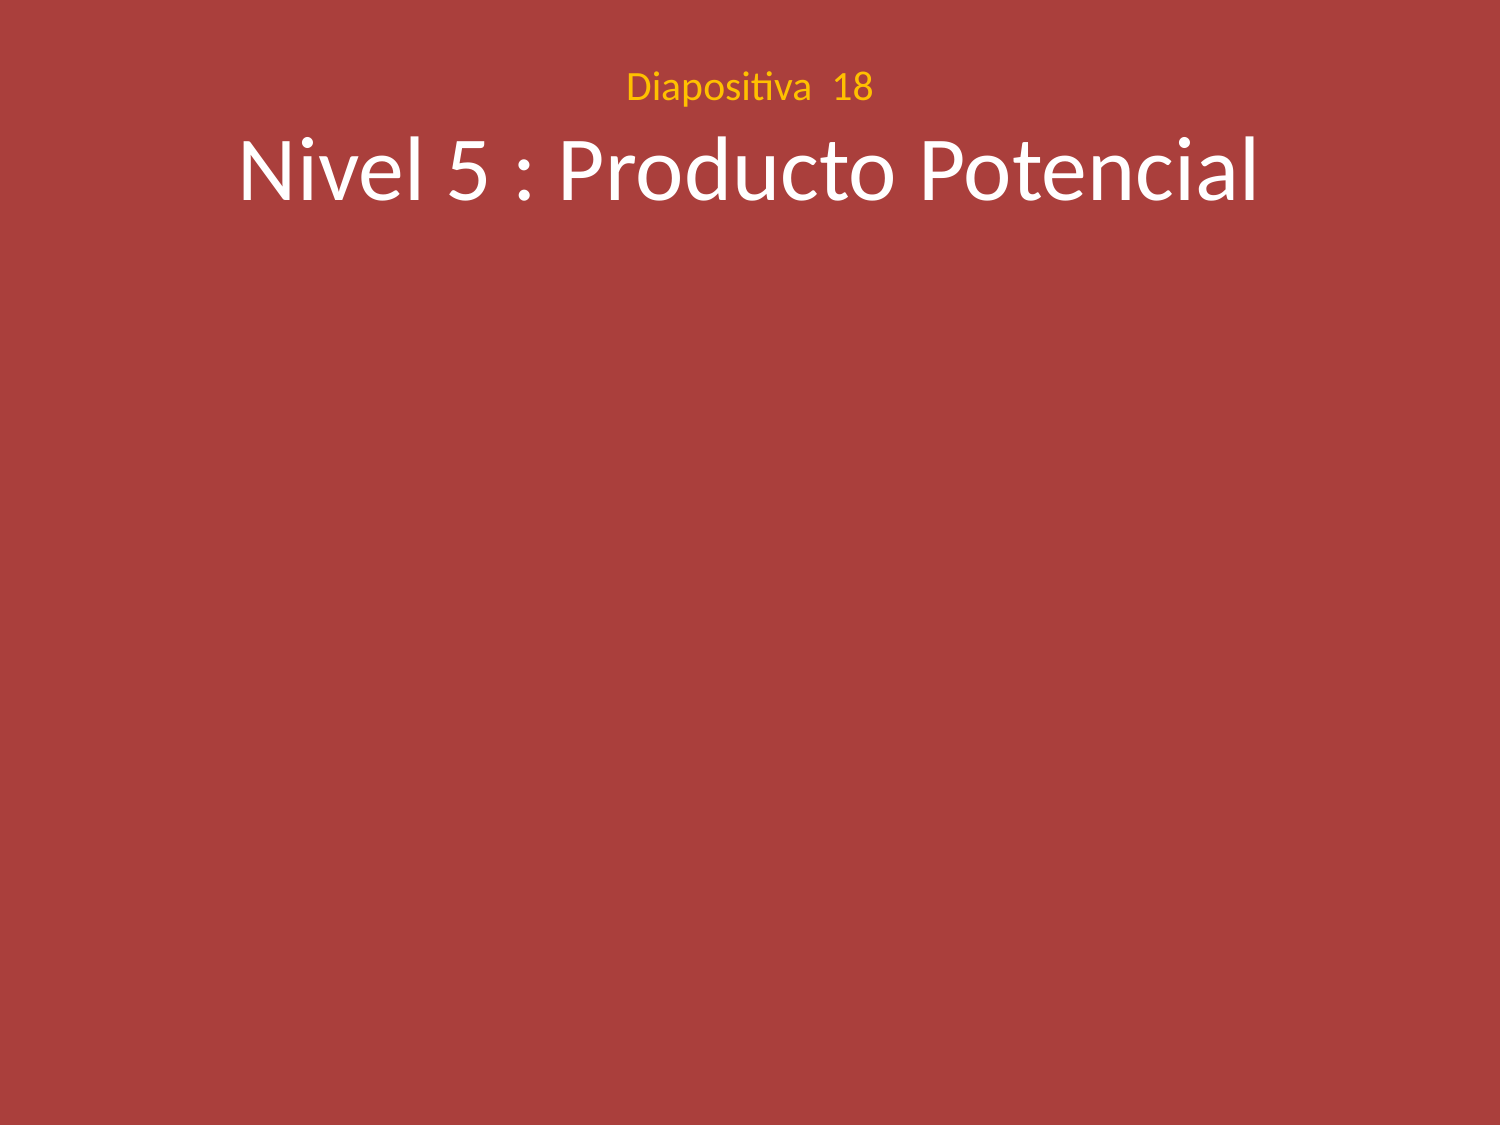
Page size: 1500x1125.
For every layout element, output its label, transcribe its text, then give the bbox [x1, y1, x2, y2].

title Diapositiva 18 Nivel 5 : Producto Potencial [75, 45, 1425, 233]
